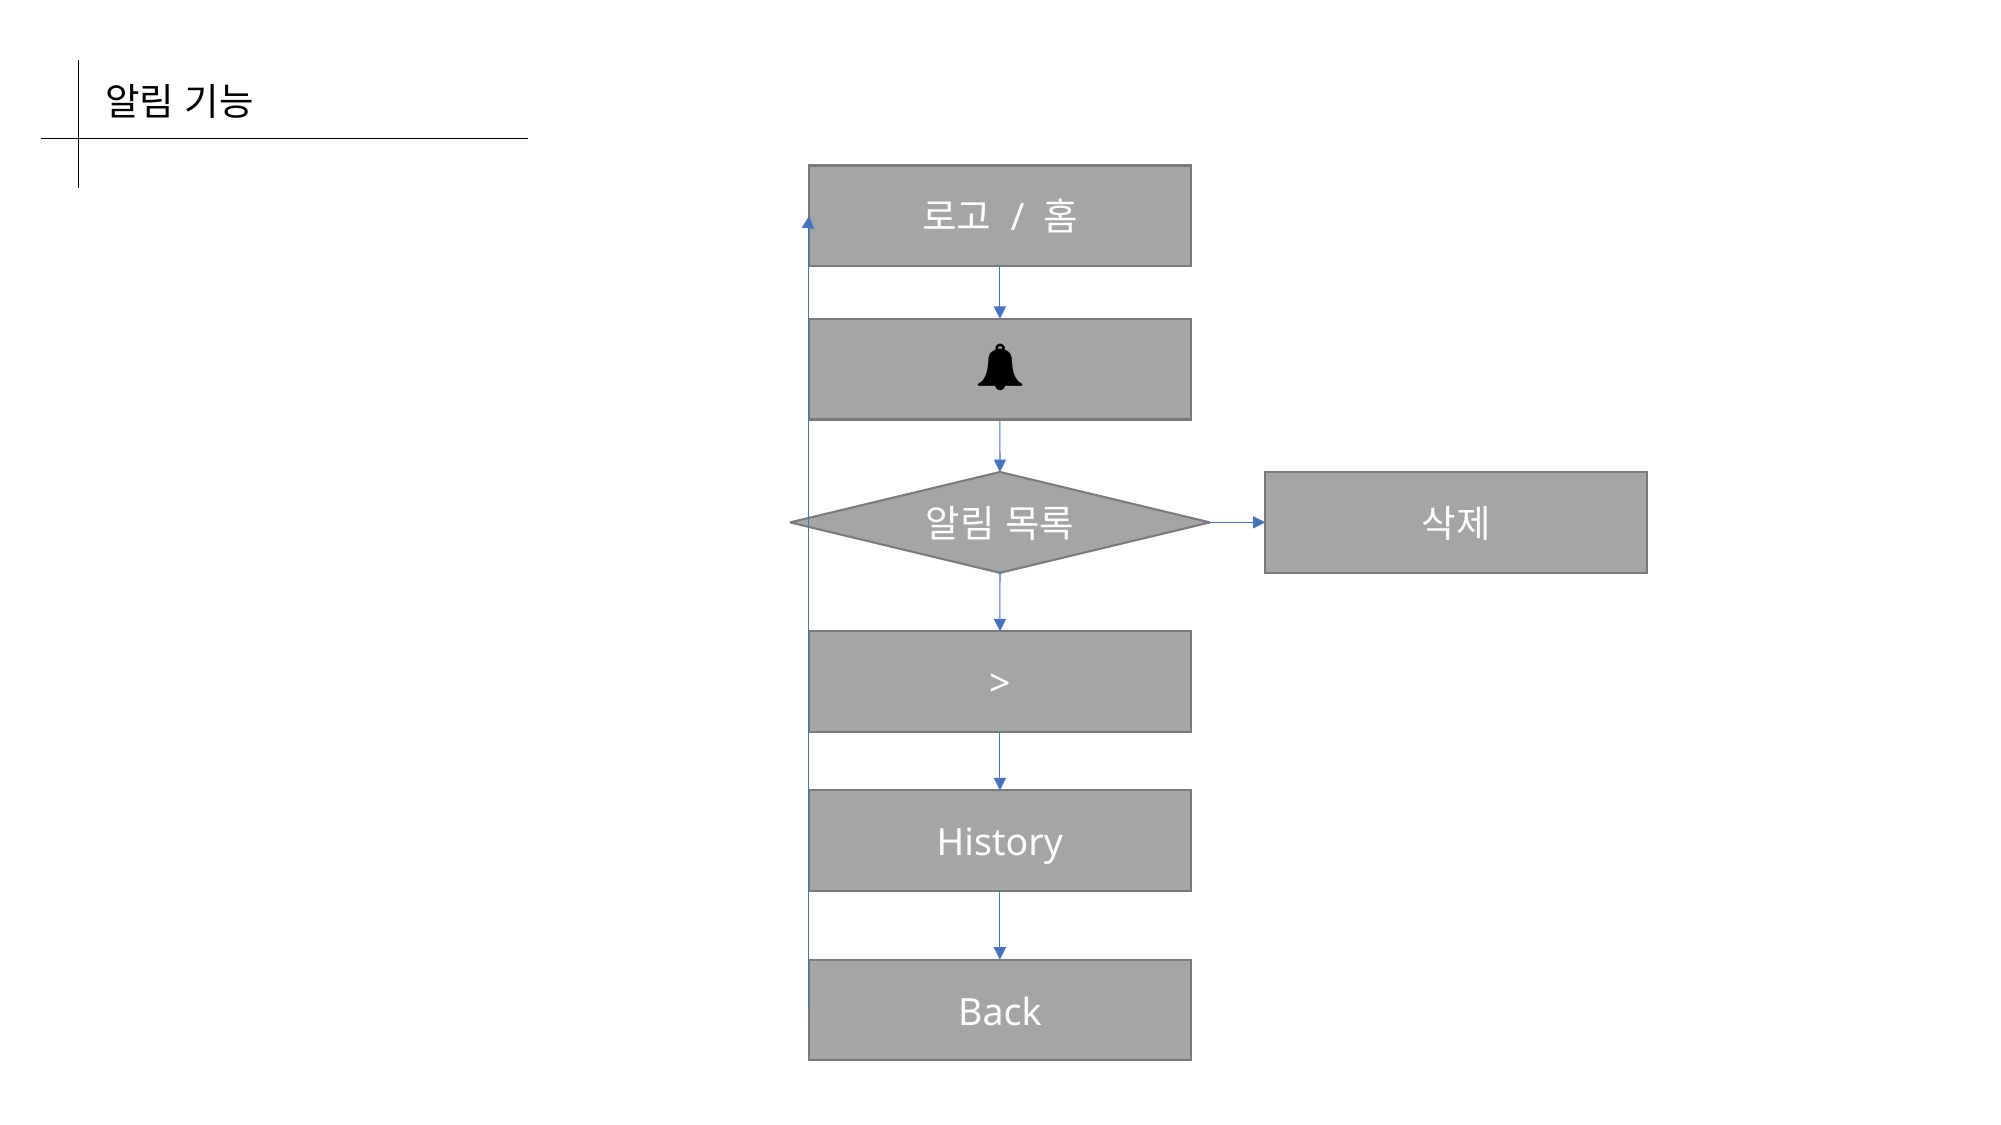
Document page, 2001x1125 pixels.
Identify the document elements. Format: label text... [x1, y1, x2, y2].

text_box > [810, 630, 1192, 733]
text_box Back [808, 959, 1192, 1061]
text_box 삭제 [1264, 471, 1648, 574]
text_box 로고 / 홈 [808, 164, 1192, 267]
text_box 알림 기능 [90, 70, 540, 131]
text_box [810, 318, 1192, 421]
picture [969, 336, 1031, 398]
text_box 알림 목록 [789, 517, 808, 528]
text_box 알림 목록 [810, 471, 1211, 574]
text_box History [810, 789, 1192, 892]
